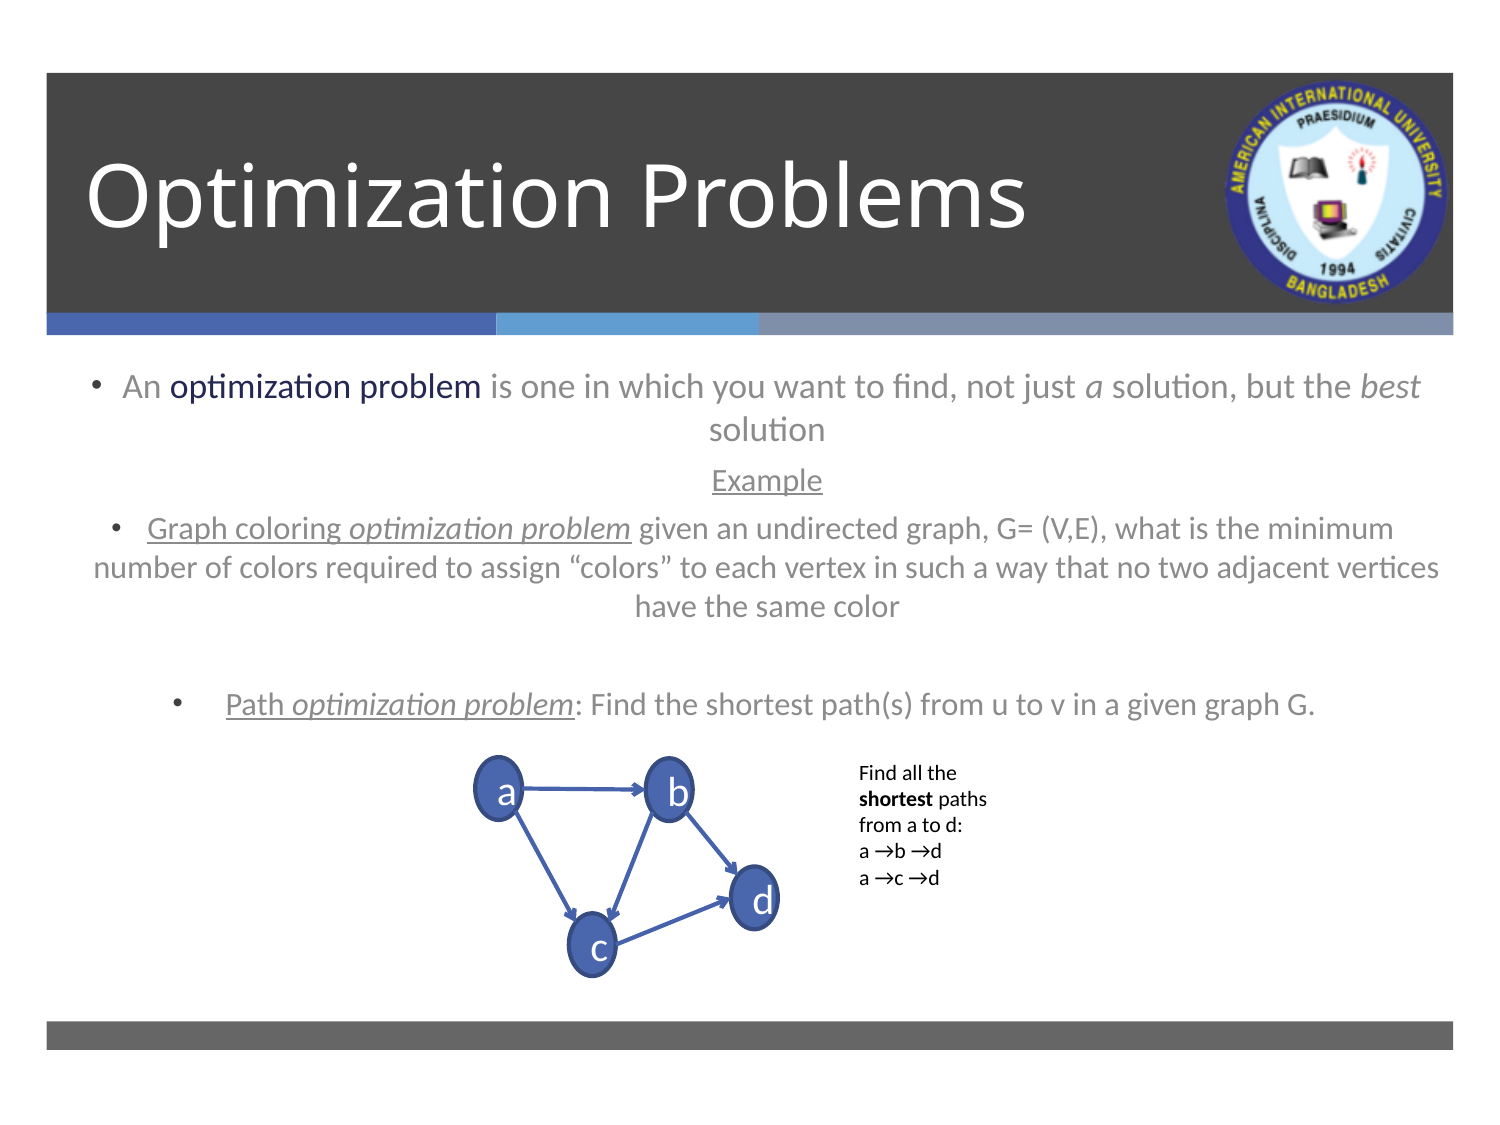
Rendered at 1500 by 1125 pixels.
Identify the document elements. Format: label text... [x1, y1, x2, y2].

title Optimization Problems [69, 73, 1351, 253]
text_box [474, 750, 1037, 977]
picture [1220, 75, 1454, 310]
text_box An optimization problem is one in which you want to find, not just a solution, but the best solution Example Graph coloring optimization problem given an undirected graph, G= (V,E), what is the minimum number of colors required to assign “colors” to each vertex in such a way that no two adjacent vertices have the same color Path optimization problem: Find the shortest path(s) from u to v in a given graph G. [6, 356, 1466, 734]
